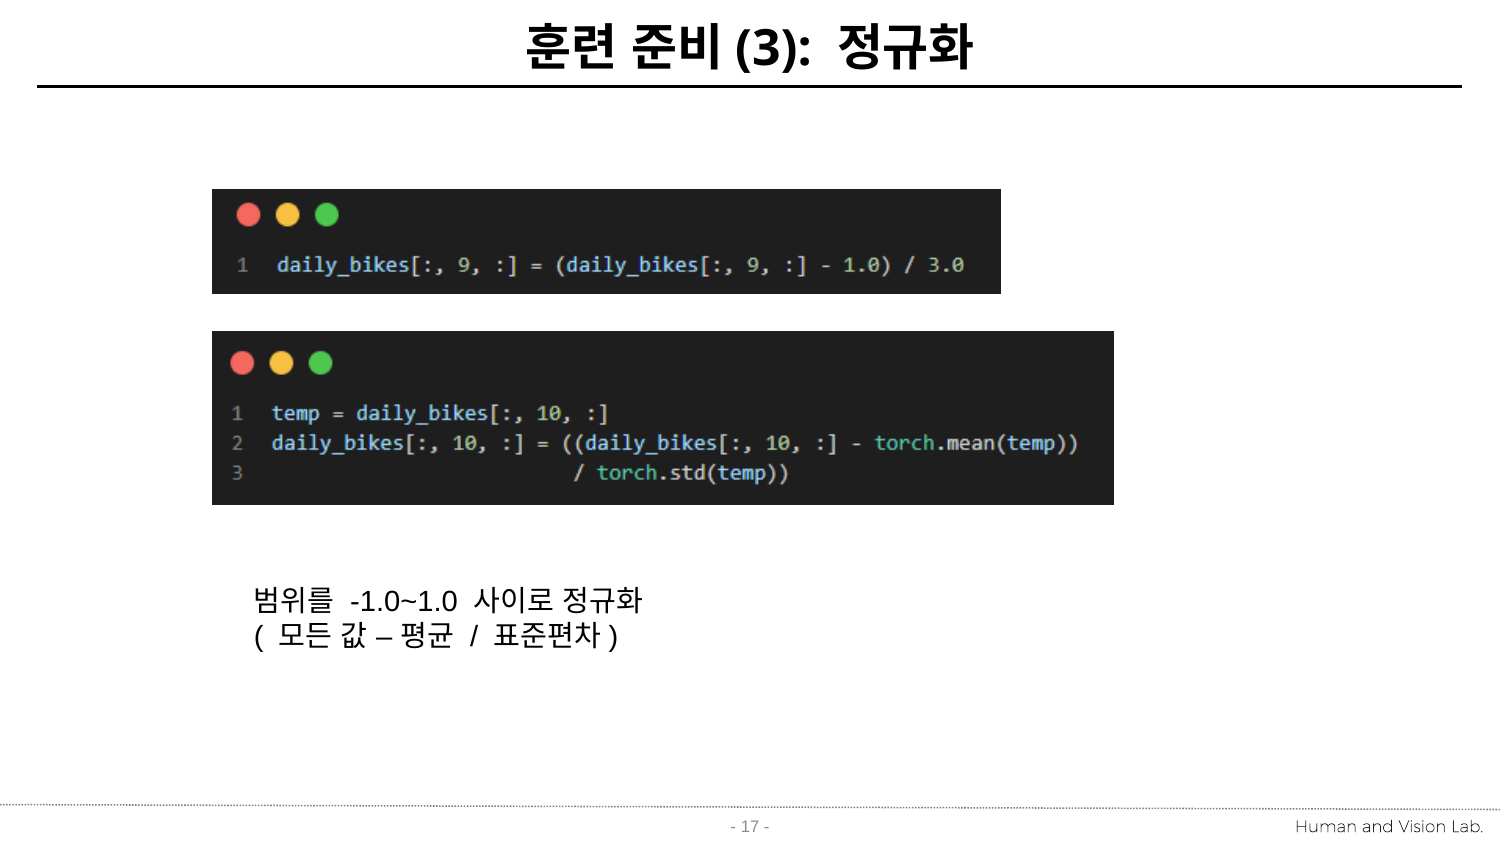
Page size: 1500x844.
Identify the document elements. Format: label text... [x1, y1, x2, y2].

slide_number - 17 - [581, 811, 919, 841]
picture [212, 331, 1114, 505]
title 훈련 준비(3): 정규화 [37, 11, 1463, 80]
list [212, 189, 1001, 294]
text_box 범위를 -1.0~1.0 사이로 정규화 ( 모든 값 – 평균 / 표준편차) [239, 574, 659, 660]
picture [1280, 816, 1500, 844]
